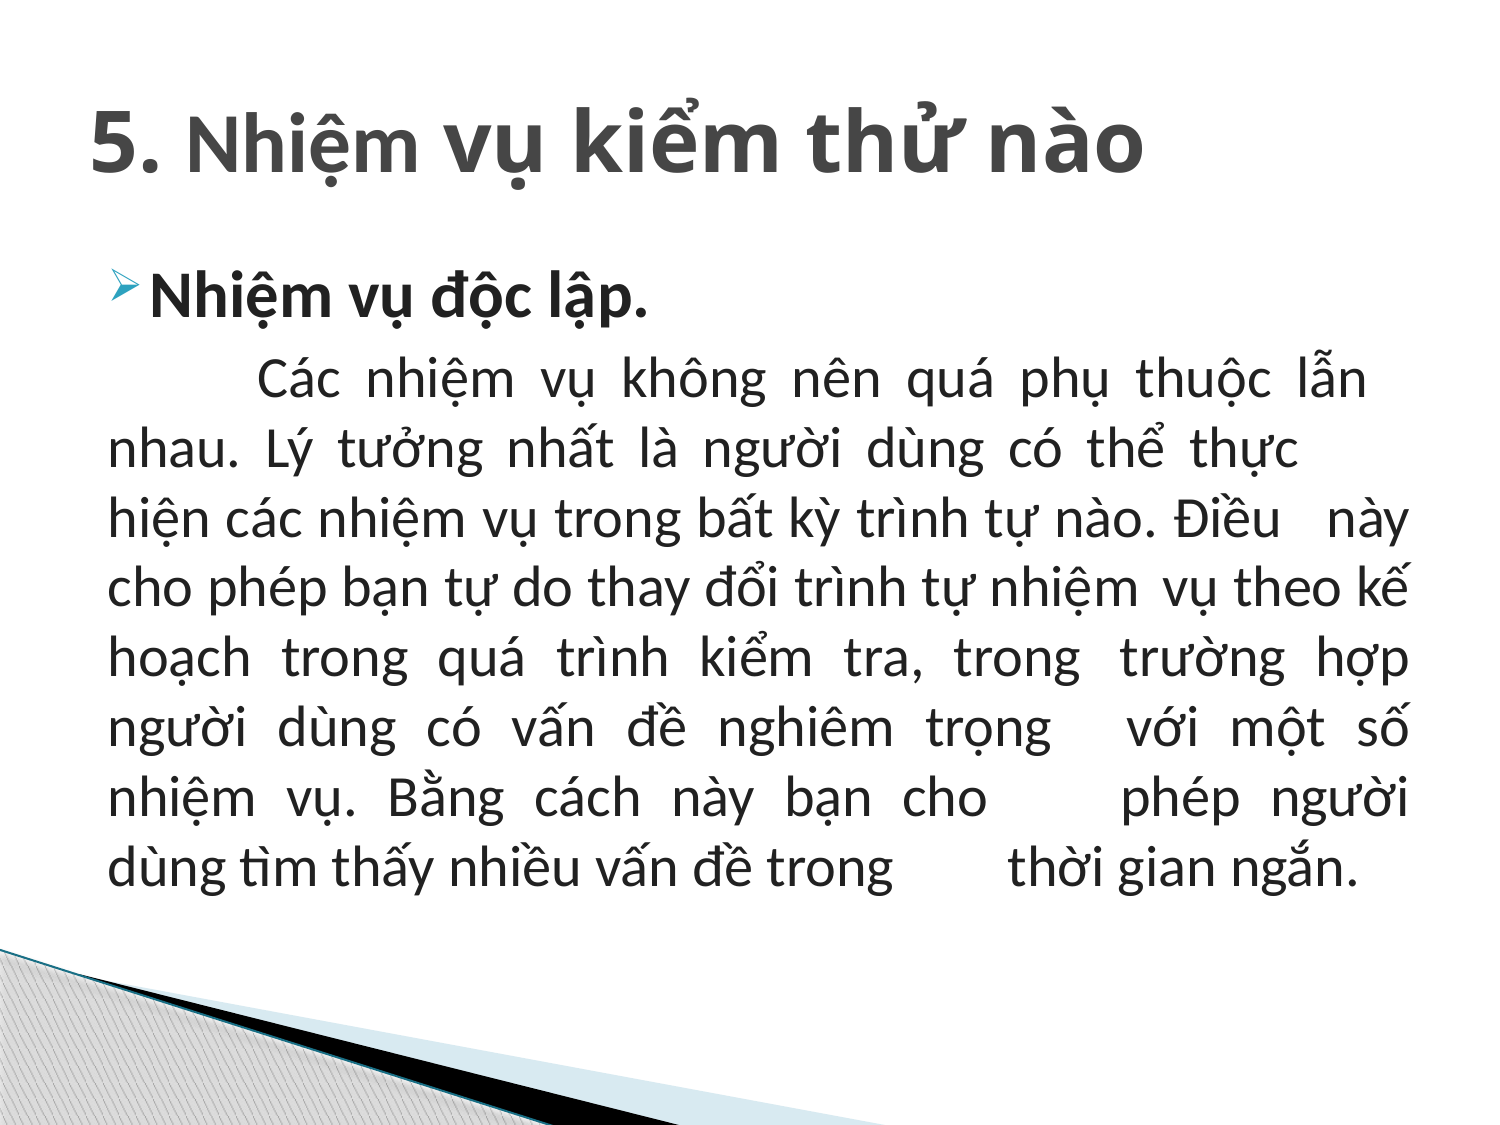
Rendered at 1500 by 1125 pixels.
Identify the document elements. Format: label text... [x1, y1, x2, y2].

title 5. Nhiệm vụ kiểm thử nào [75, 45, 1425, 233]
list Nhiệm vụ độc lập. Các nhiệm vụ không nên quá phụ thuộc lẫn nhau. Lý tưởng nhất là người dùng có thể thực hiện các nhiệm vụ trong bất kỳ trình tự nào. Điều này cho phép bạn tự do thay đổi trình tự nhiệm vụ theo kế hoạch trong quá trình kiểm tra, trong trường hợp người dùng có vấn đề nghiêm trọng với một số nhiệm vụ. Bằng cách này bạn cho phép người dùng tìm thấy nhiều vấn đề trong thời gian ngắn. [75, 243, 1425, 986]
